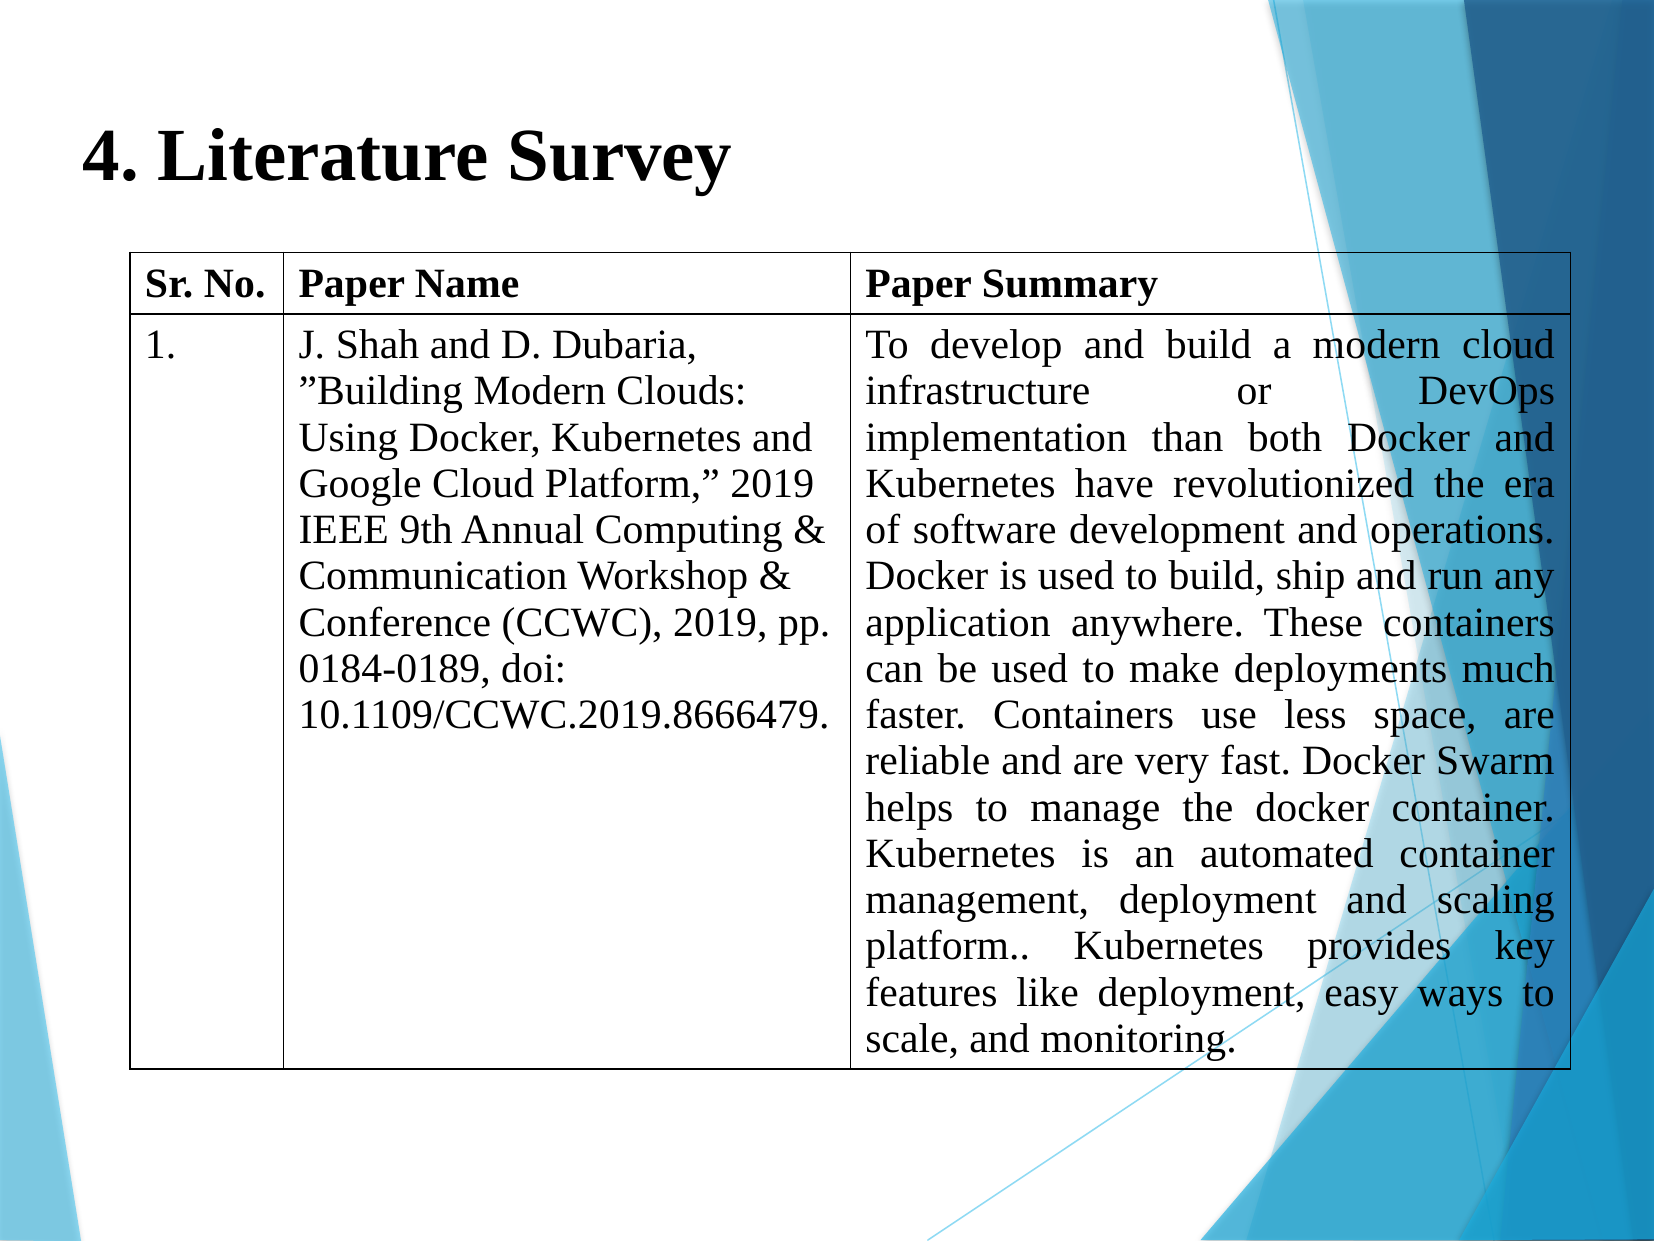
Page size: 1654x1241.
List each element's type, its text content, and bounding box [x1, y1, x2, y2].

table_cell To develop and build a modern cloud infrastructure or DevOps implementation than both Docker and Kubernetes have revolutionized the era of software development and operations. Docker is used to build, ship and run any application anywhere. These containers can be used to make deployments much faster. Containers use less space, are reliable and are very fast. Docker Swarm helps to manage the docker container. Kubernetes is an automated container management, deployment and scaling platform.. Kubernetes provides key features like deployment, easy ways to scale, and monitoring. [851, 315, 1570, 1068]
table_cell J. Shah and D. Dubaria, ”Building Modern Clouds: Using Docker, Kubernetes and Google Cloud Platform,” 2019 IEEE 9th Annual Computing & Communication Workshop & Conference (CCWC), 2019, pp. 0184-0189, doi: 10.1109/CCWC.2019.8666479. [284, 315, 850, 1068]
table_header Paper Name [284, 253, 850, 313]
text_box 4. Literature Survey [82, 49, 1571, 257]
table_header Sr. No. [131, 253, 283, 313]
table_cell 1. [131, 315, 283, 1068]
table_header Paper Summary [851, 253, 1570, 313]
